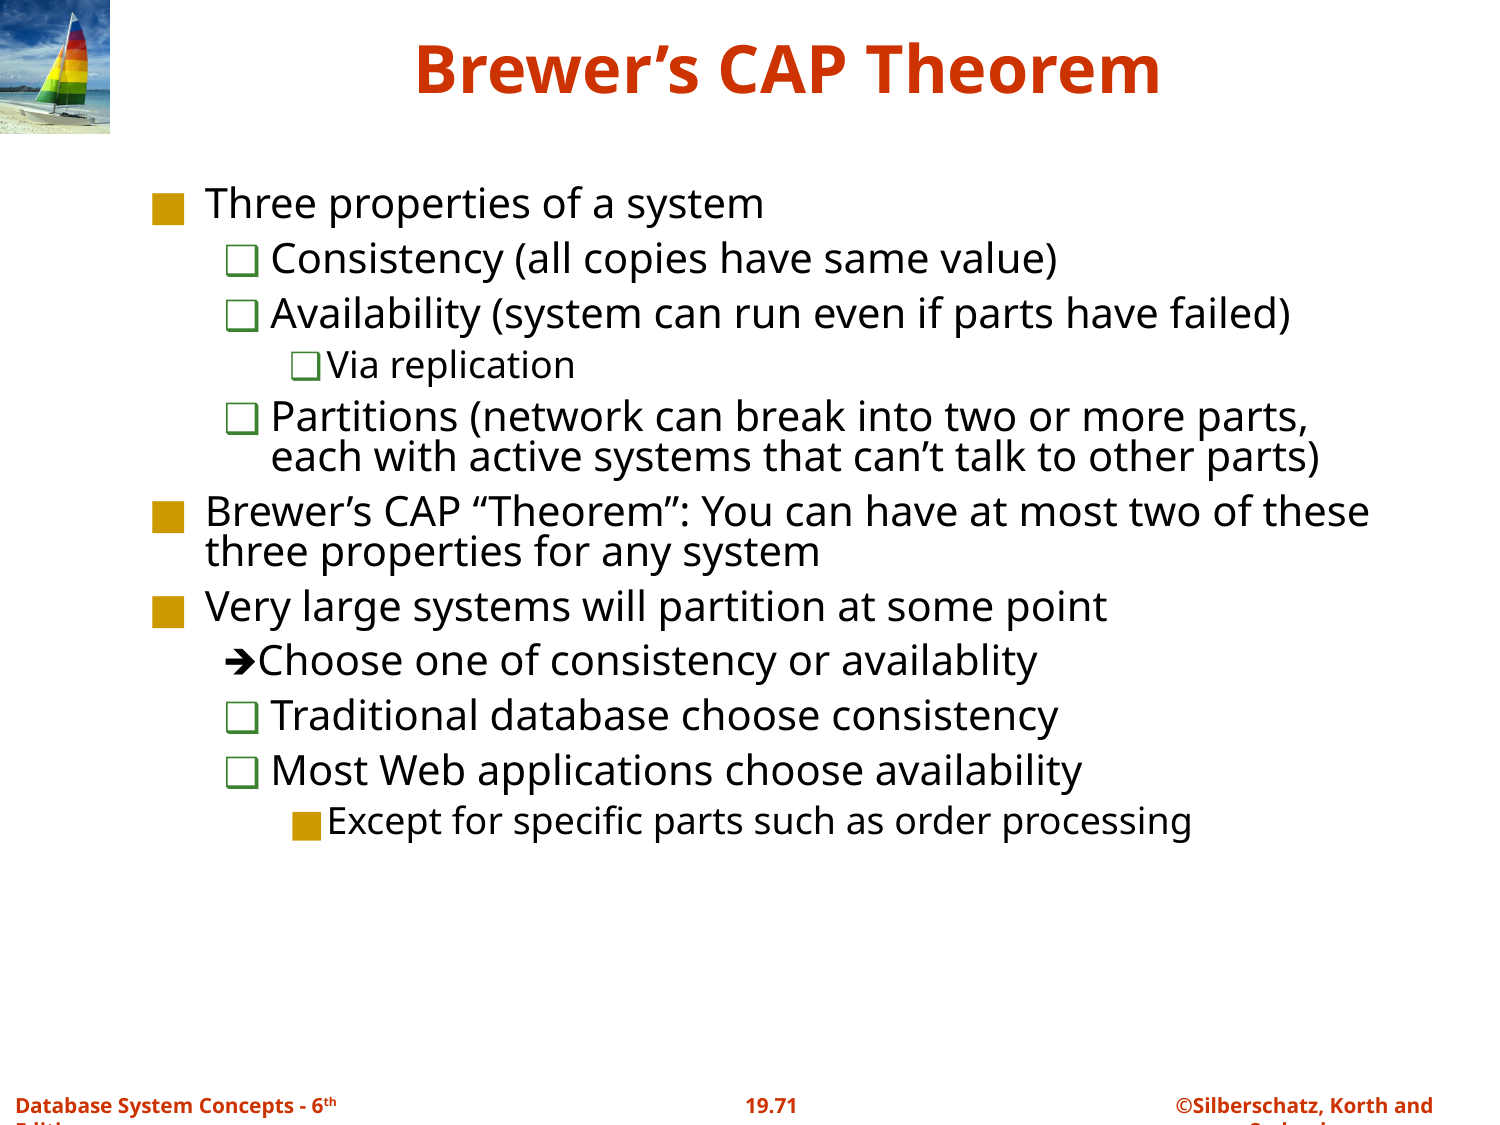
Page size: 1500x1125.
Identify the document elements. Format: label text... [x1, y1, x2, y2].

list Three properties of a system Consistency (all copies have same value) Availability (system can run even if parts have failed) Via replication Partitions (network can break into two or more parts, each with active systems that can’t talk to other parts) Brewer’s CAP “Theorem”: You can have at most two of these three properties for any system Very large systems will partition at some point 🡺Choose one of consistency or availablity Traditional database choose consistency Most Web applications choose availability Except for specific parts such as order processing [133, 179, 1391, 984]
title Brewer’s CAP Theorem [126, 19, 1451, 120]
picture [0, 0, 110, 134]
